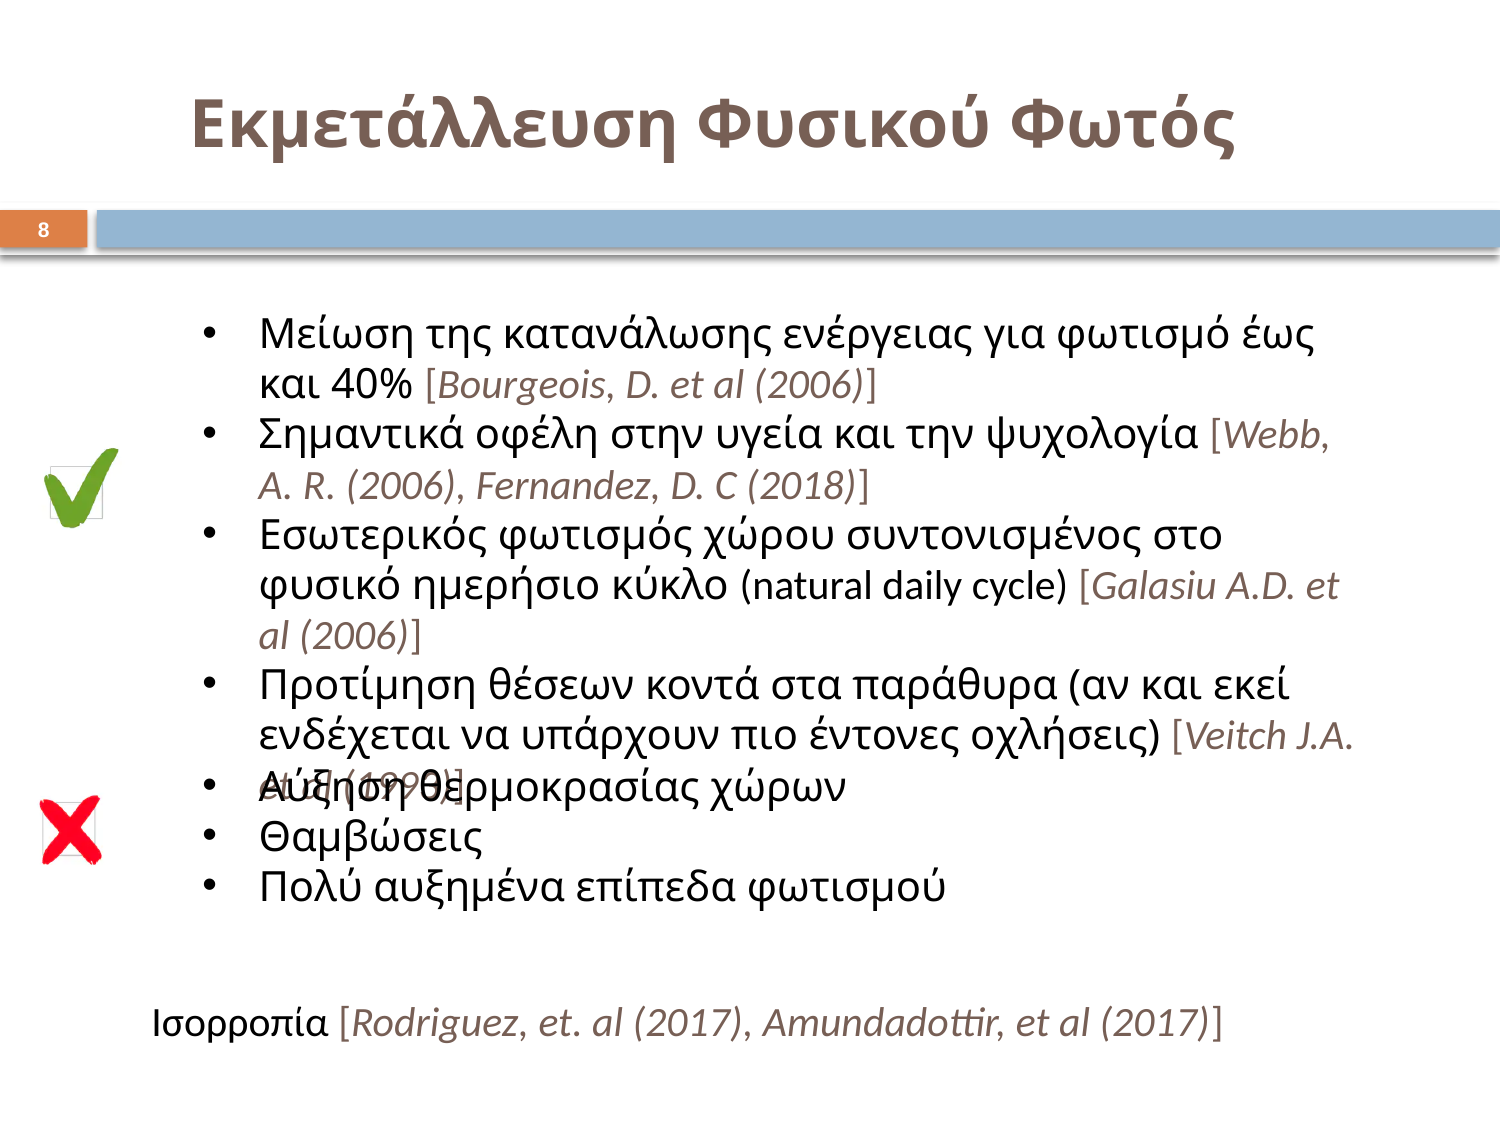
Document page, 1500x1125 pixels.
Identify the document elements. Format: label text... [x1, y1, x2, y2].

text_box Εκμετάλλευση Φυσικού Φωτός [0, 65, 1425, 175]
picture [31, 443, 126, 537]
slide_number 8 [0, 208, 88, 249]
text_box Αύξηση θερμοκρασίας χώρων Θαμβώσεις Πολύ αυξημένα επίπεδα φωτισμού [187, 752, 1474, 918]
text_box Ισορροπία [Rodriguez, et. al (2017), Amundadottir, et al (2017)] [136, 987, 1375, 1053]
text_box Μείωση της κατανάλωσης ενέργειας για φωτισμό έως και 40% [Bourgeois, D. et al (2006)] Σημαντικά οφέλη στην υγεία και την ψυχολογία [Webb, A. R. (2006), Fernandez, D. C (2018)] Εσωτερικός φωτισμός χώρου συντονισμένος στο φυσικό ημερήσιο κύκλο (natural daily cycle) [Galasiu A.D. et al (2006)] Προτίμηση θέσεων κοντά στα παράθυρα (αν και εκεί ενδέχεται να υπάρχουν πιο έντονες οχλήσεις) [Veitch J.A. et al (1993)] [187, 299, 1378, 752]
picture [26, 787, 113, 874]
